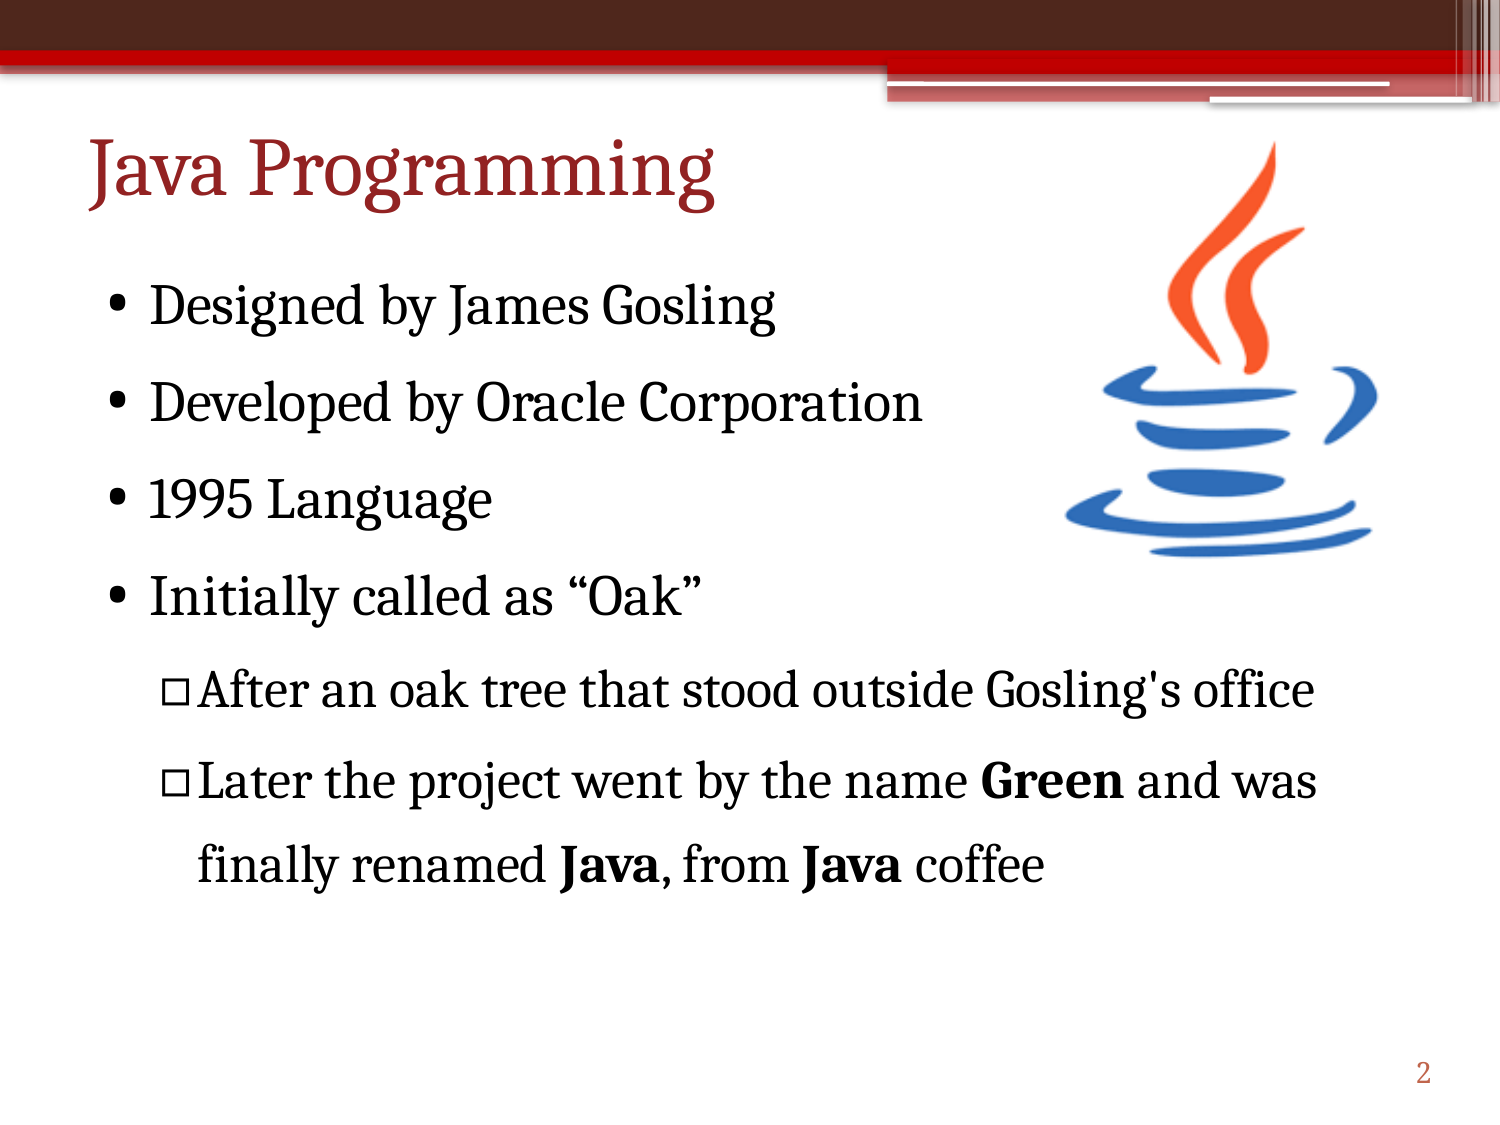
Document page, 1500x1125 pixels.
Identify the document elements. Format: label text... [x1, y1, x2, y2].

title Java Programming [75, 99, 1425, 225]
slide_number 2 [1287, 1041, 1447, 1102]
picture [999, 121, 1465, 586]
list Designed by James Gosling Developed by Oracle Corporation 1995 Language Initially called as “Oak” After an oak tree that stood outside Gosling's office Later the project went by the name Green and was finally renamed Java, from Java coffee [75, 237, 1425, 1000]
